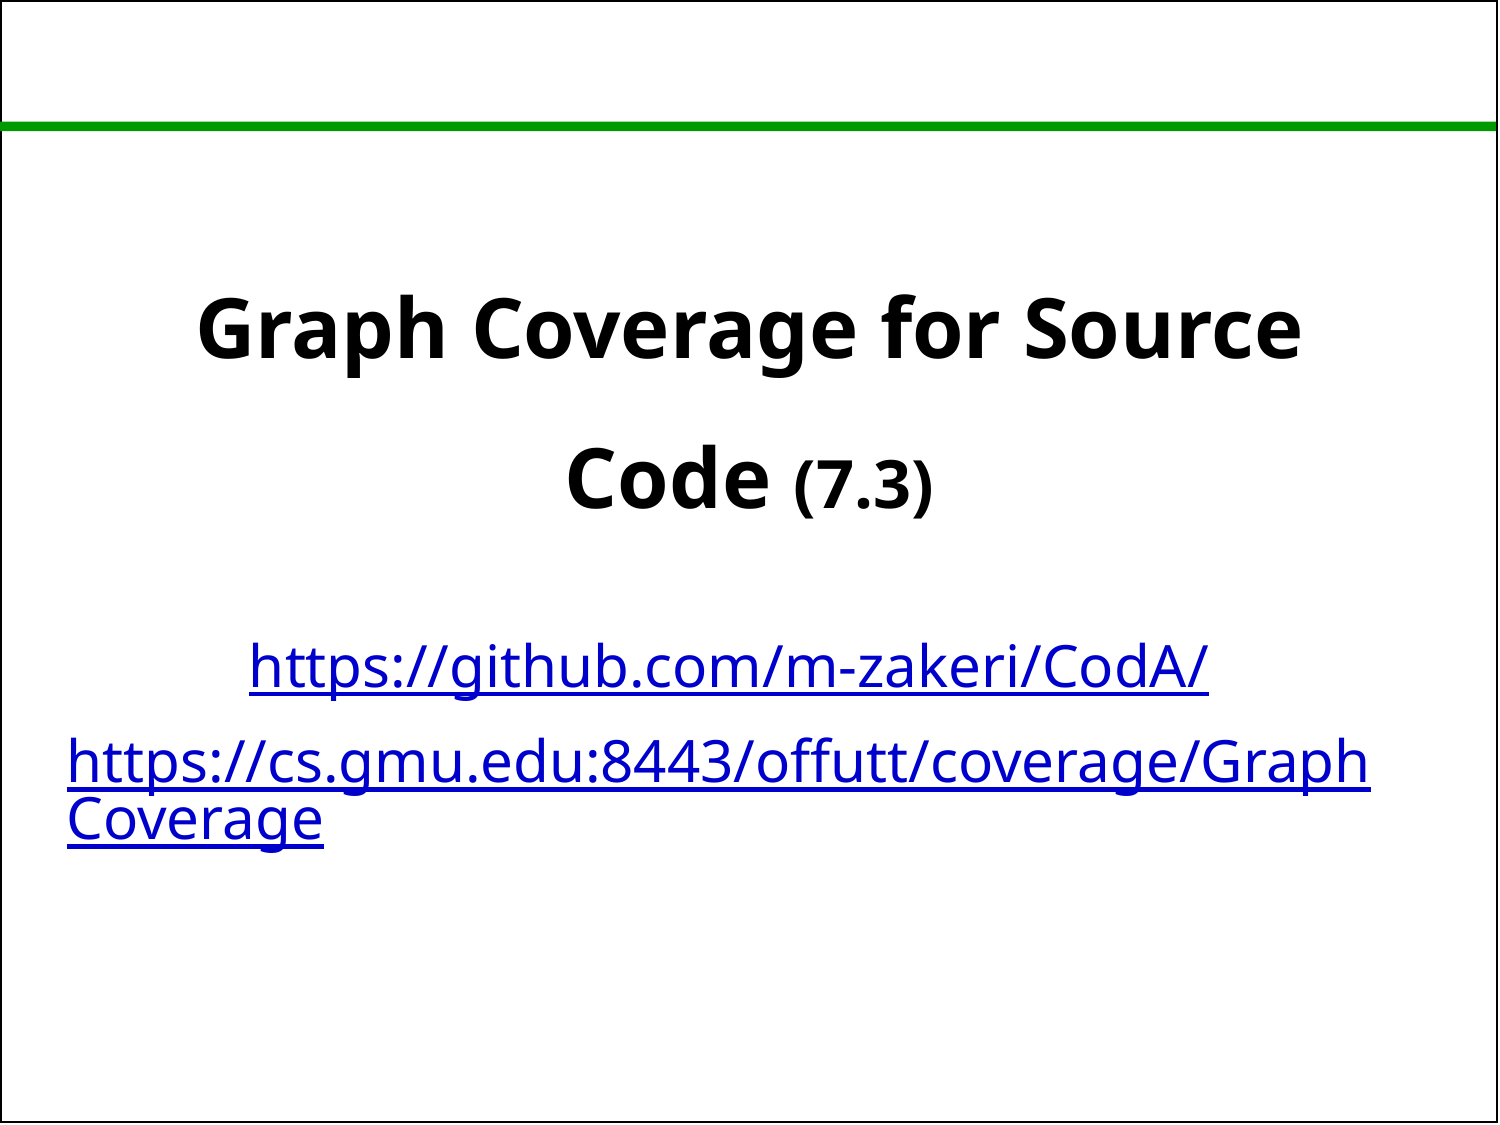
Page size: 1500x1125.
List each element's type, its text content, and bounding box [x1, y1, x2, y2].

subtitle https://github.com/m-zakeri/CodA/ https://cs.gmu.edu:8443/offutt/coverage/GraphCoverage [51, 551, 1407, 938]
title Graph Coverage for Source Code (7.3) [111, 187, 1388, 551]
